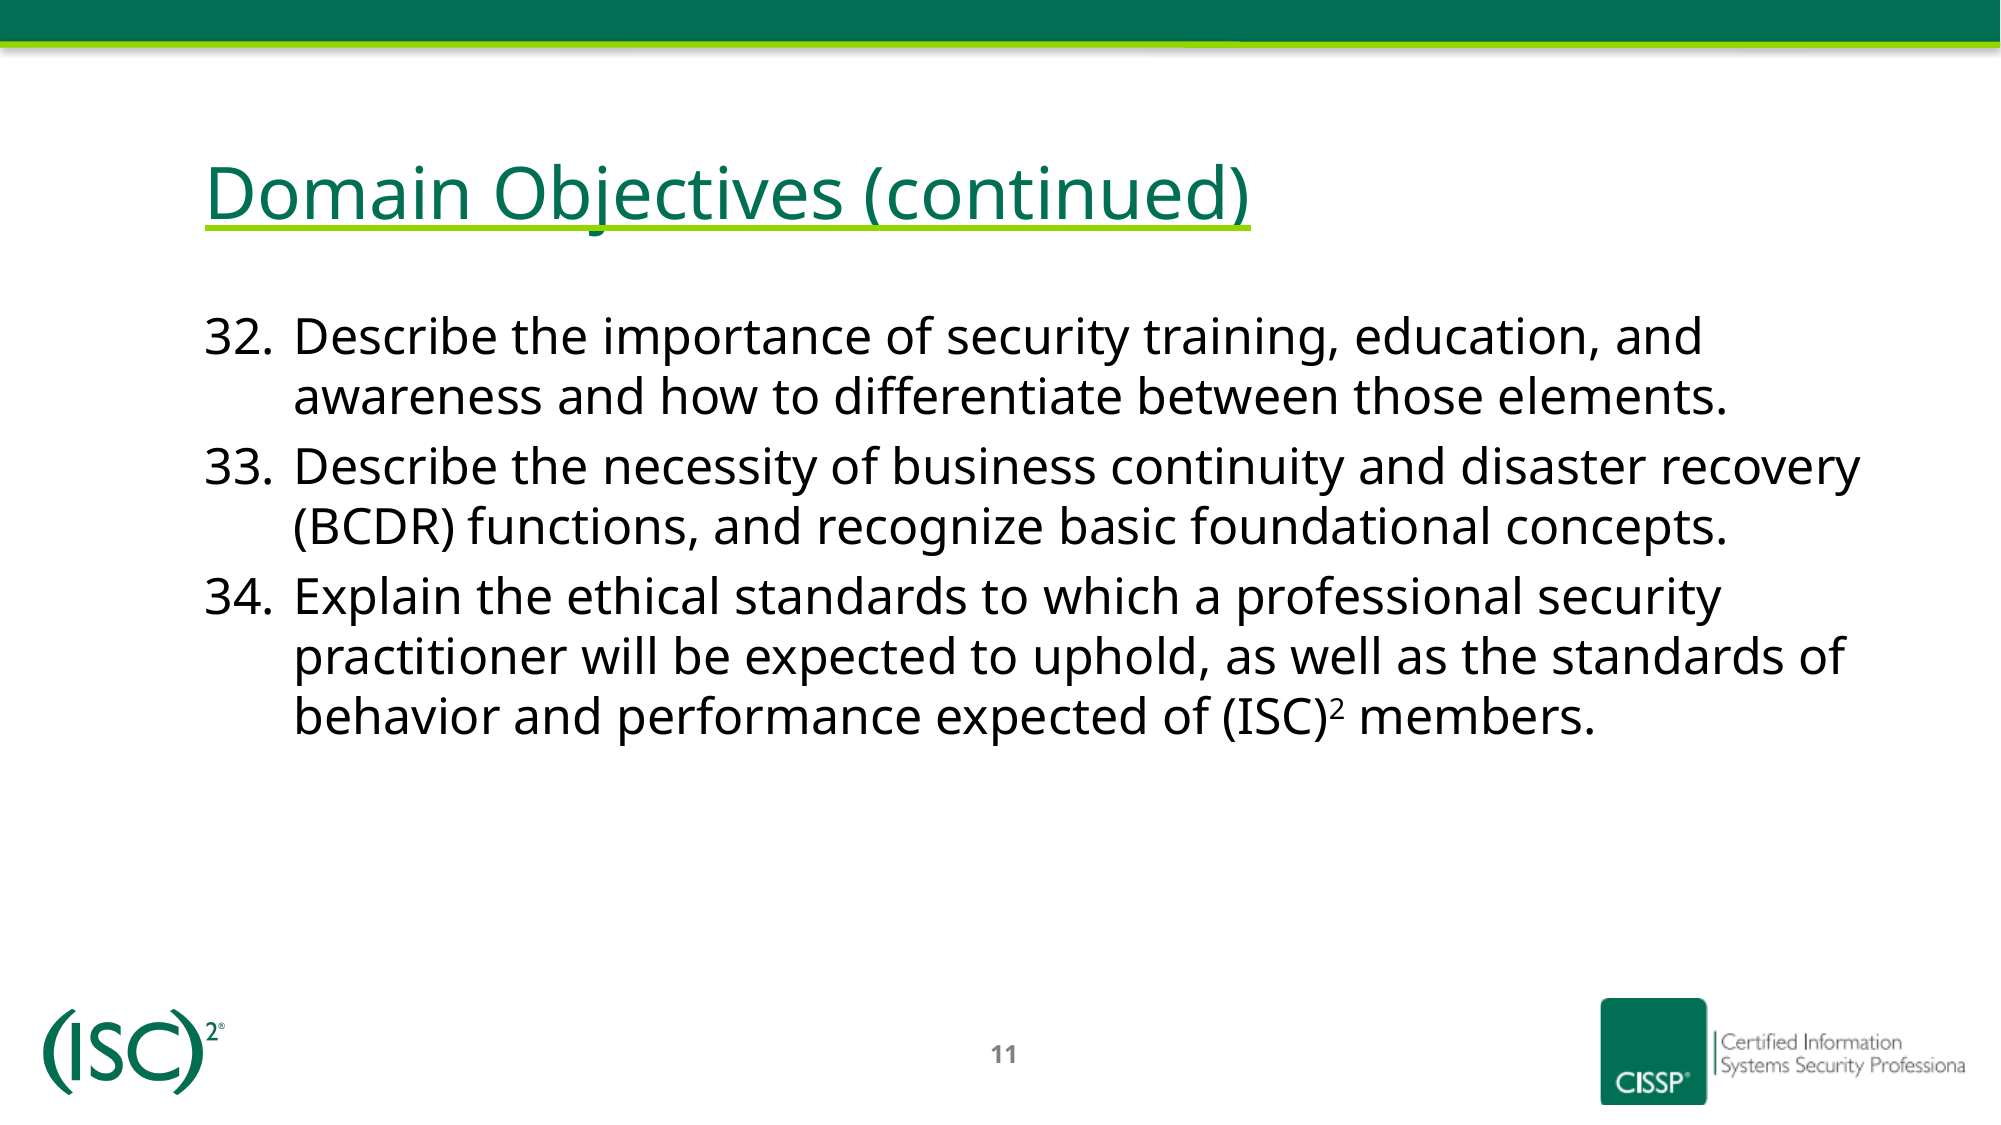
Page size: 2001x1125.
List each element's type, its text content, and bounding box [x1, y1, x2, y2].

text_box Domain Objectives (continued) [190, 115, 1621, 255]
list Describe the importance of security training, education, and awareness and how to differentiate between those elements. Describe the necessity of business continuity and disaster recovery (BCDR) functions, and recognize basic foundational concepts. Explain the ethical standards to which a professional security practitioner will be expected to uphold, as well as the standards of behavior and performance expected of (ISC)2 members. [189, 297, 1878, 965]
picture [40, 1005, 228, 1099]
